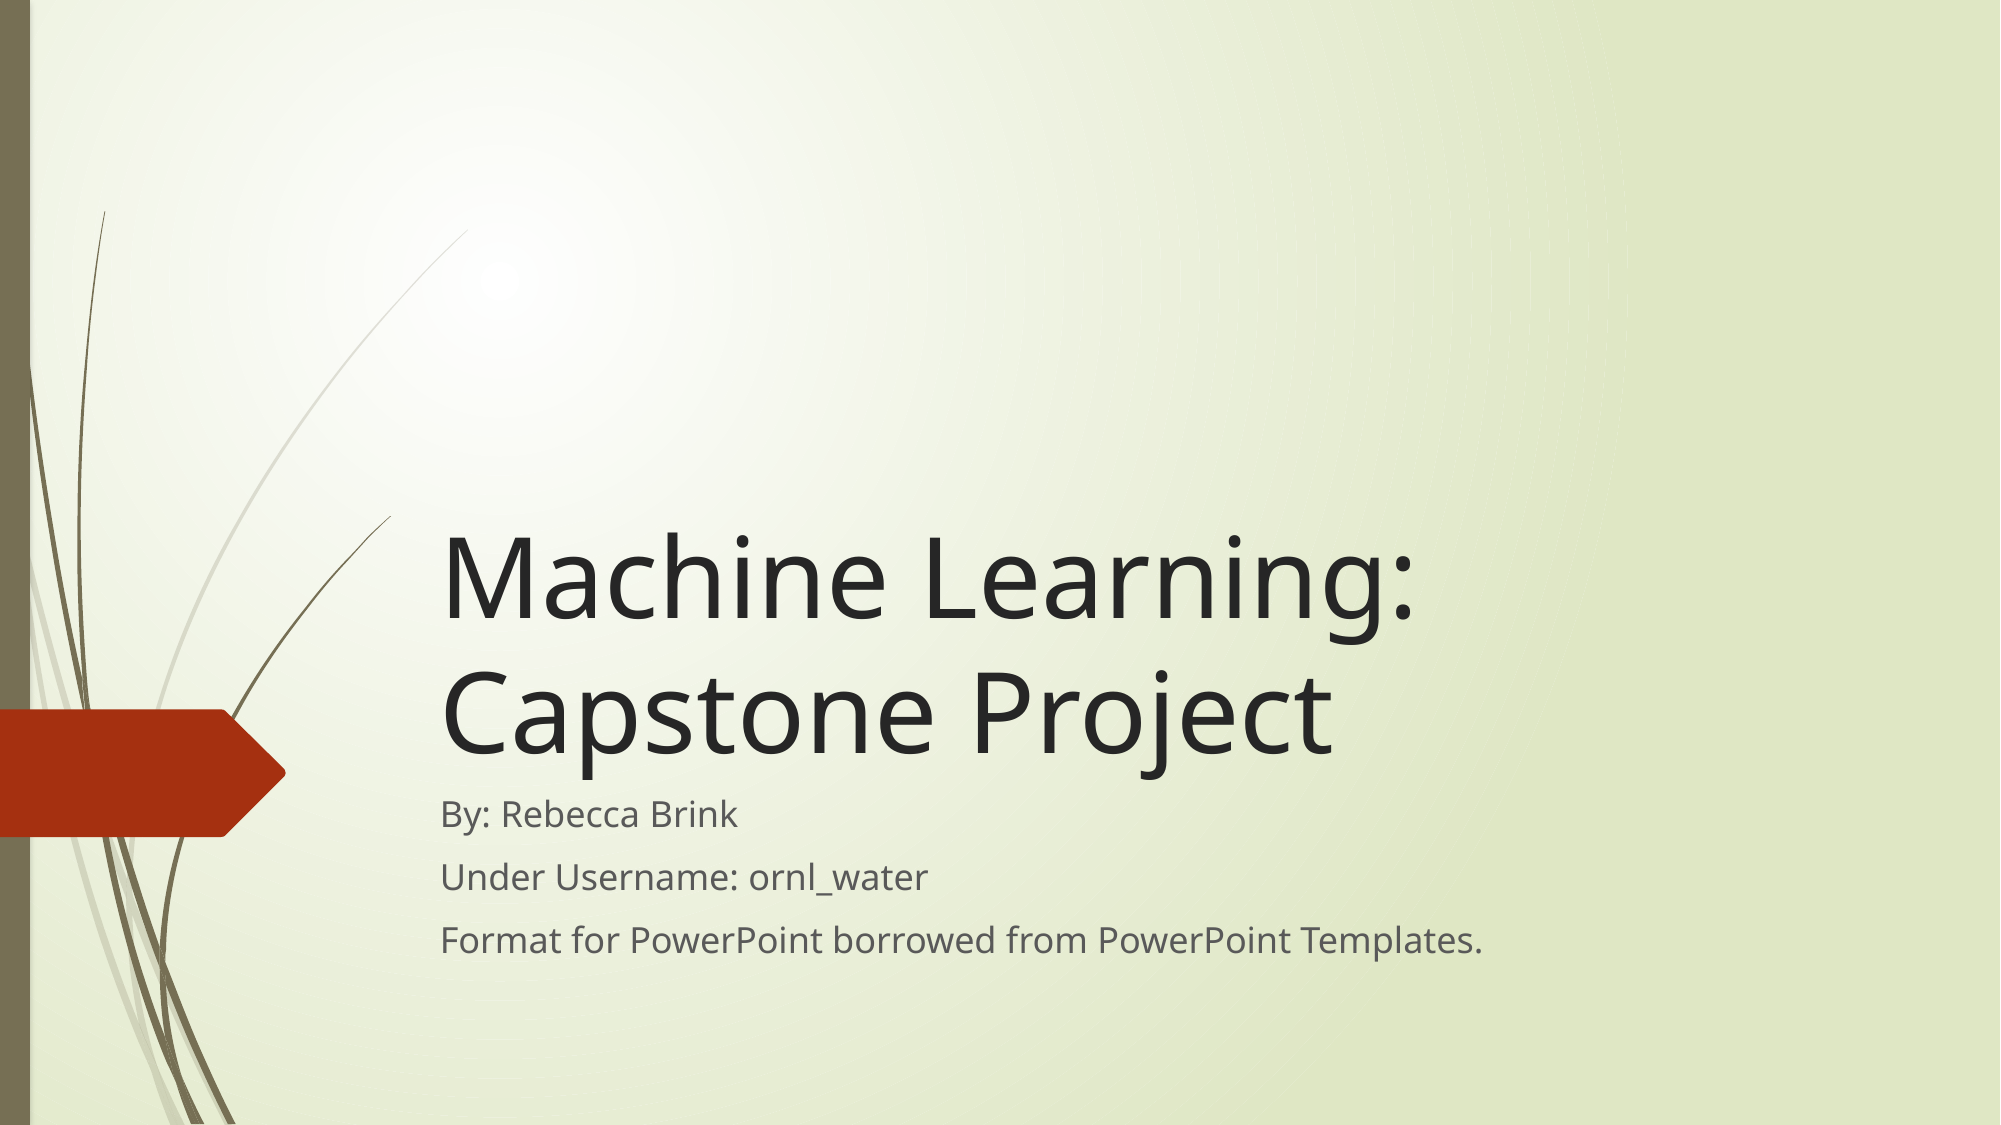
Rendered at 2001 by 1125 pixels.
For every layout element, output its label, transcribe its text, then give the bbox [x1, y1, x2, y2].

title Machine Learning: Capstone Project [424, 412, 1888, 783]
subtitle By: Rebecca Brink Under Username: ornl_water Format for PowerPoint borrowed from PowerPoint Templates. [424, 783, 1888, 969]
